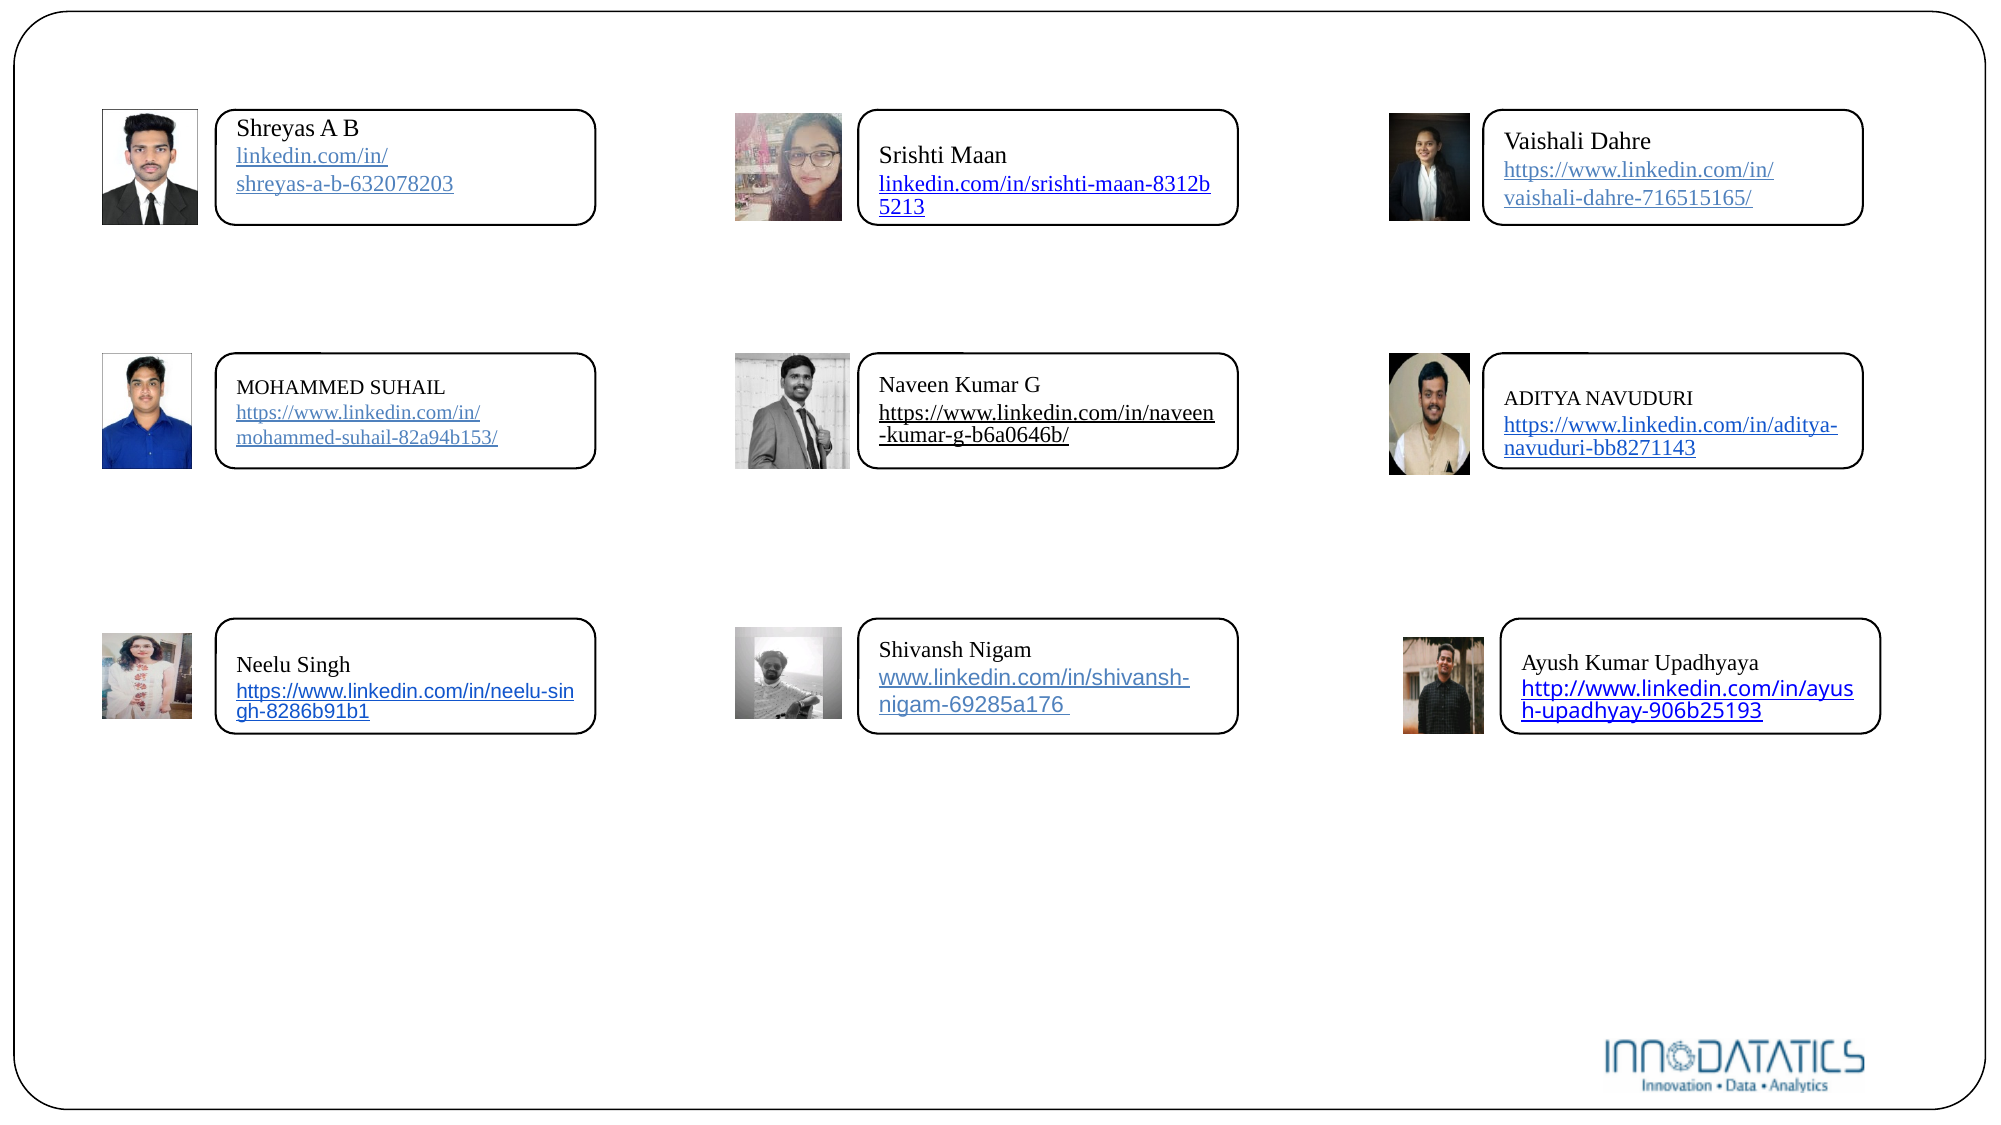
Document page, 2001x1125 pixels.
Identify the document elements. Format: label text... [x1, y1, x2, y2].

text_box MOHAMMED SUHAIL https://www.linkedin.com/in/mohammed-suhail-82a94b153/ [215, 353, 596, 469]
text_box Neelu Singh https://www.linkedin.com/in/neelu-singh-8286b91b1 [215, 618, 596, 734]
picture [1389, 353, 1470, 475]
text_box ADITYA NAVUDURI https://www.linkedin.com/in/aditya-navuduri-bb8271143 [1483, 353, 1863, 469]
picture [734, 113, 842, 222]
picture [101, 632, 192, 720]
text_box Vaishali Dahre https://www.linkedin.com/in/vaishali-dahre-716515165/ [1483, 109, 1863, 225]
picture [1603, 1038, 1865, 1093]
picture [101, 109, 198, 226]
picture [734, 353, 850, 469]
picture [1403, 636, 1484, 734]
text_box Shivansh Nigam www.linkedin.com/in/shivansh-nigam-69285a176 [858, 618, 1238, 734]
text_box Srishti Maan linkedin.com/in/srishti-maan-8312b5213 [858, 109, 1238, 225]
text_box Shreyas A B linkedin.com/in/shreyas-a-b-632078203 [215, 109, 596, 225]
text_box Ayush Kumar Upadhyaya http://www.linkedin.com/in/ayush-upadhyay-906b25193 [1500, 618, 1881, 734]
text_box Naveen Kumar G https://www.linkedin.com/in/naveen-kumar-g-b6a0646b/ [858, 353, 1238, 469]
picture [1389, 113, 1470, 222]
picture [734, 627, 842, 720]
picture [101, 353, 192, 469]
